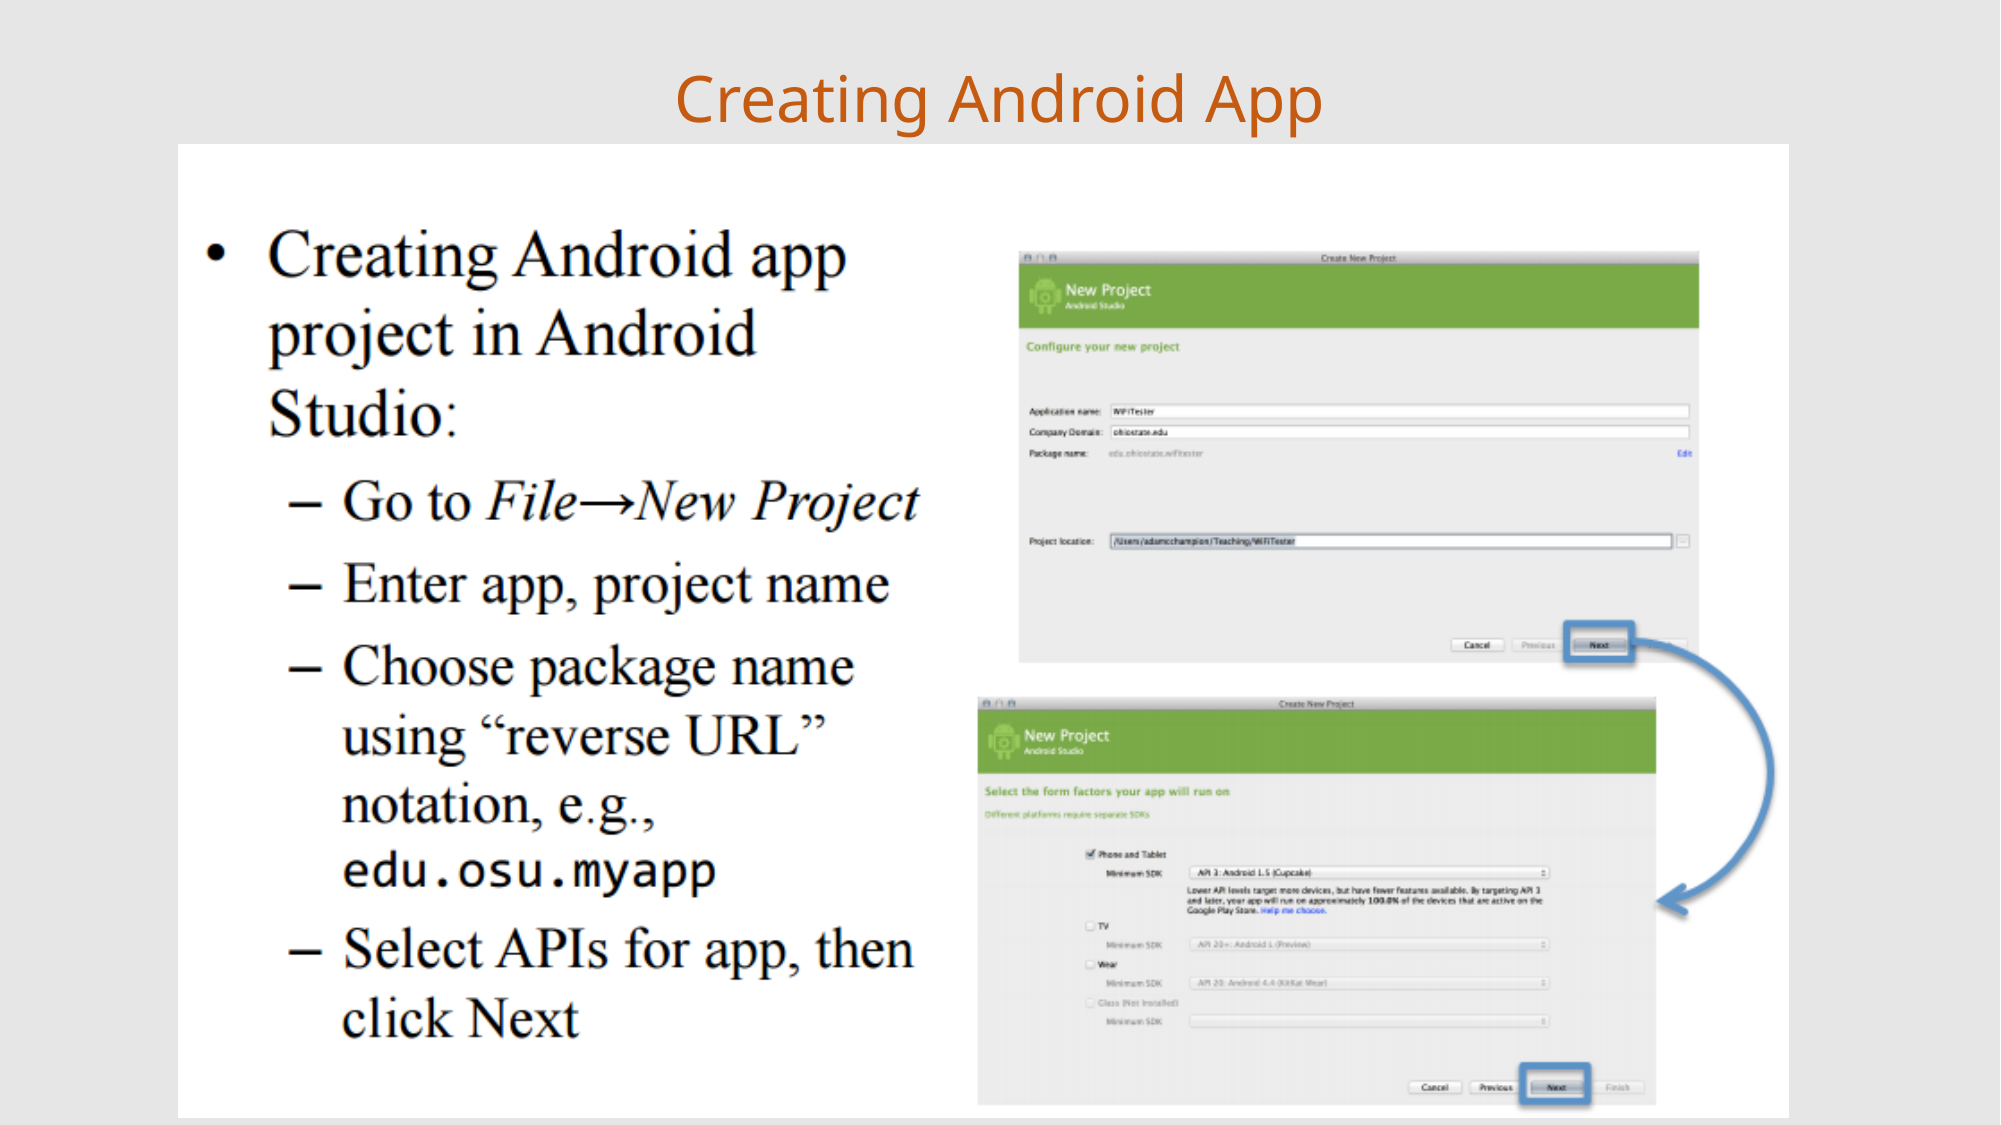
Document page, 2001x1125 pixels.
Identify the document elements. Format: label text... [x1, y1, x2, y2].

title Creating Android App [137, 59, 1863, 145]
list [178, 144, 1789, 1118]
